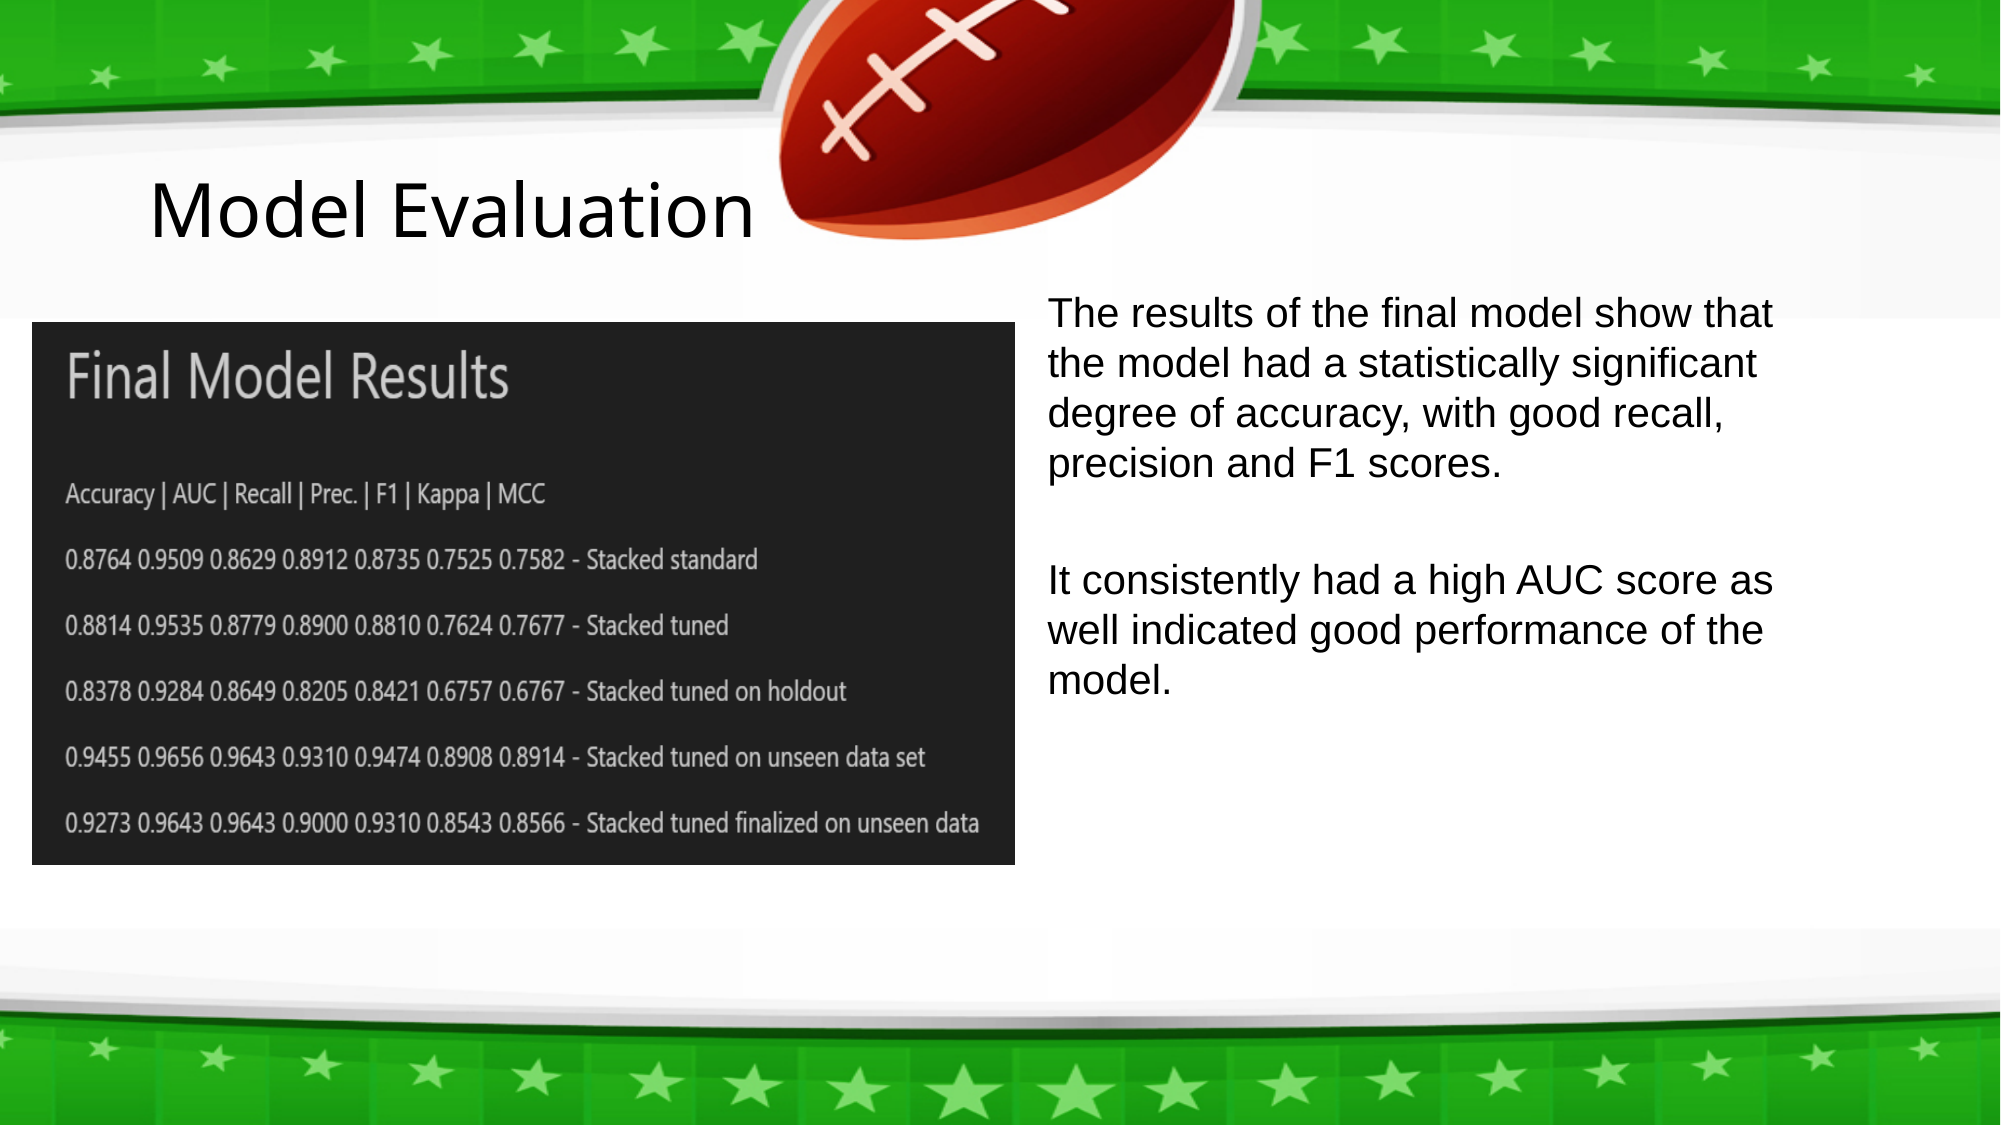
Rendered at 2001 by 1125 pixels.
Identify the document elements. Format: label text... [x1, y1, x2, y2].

list The results of the final model show that the model had a statistically significant degree of accuracy, with good recall, precision and F1 scores. It consistently had a high AUC score as well indicated good performance of the model. [1032, 278, 1845, 952]
title Model Evaluation [133, 113, 1867, 303]
picture [0, 0, 2001, 1125]
